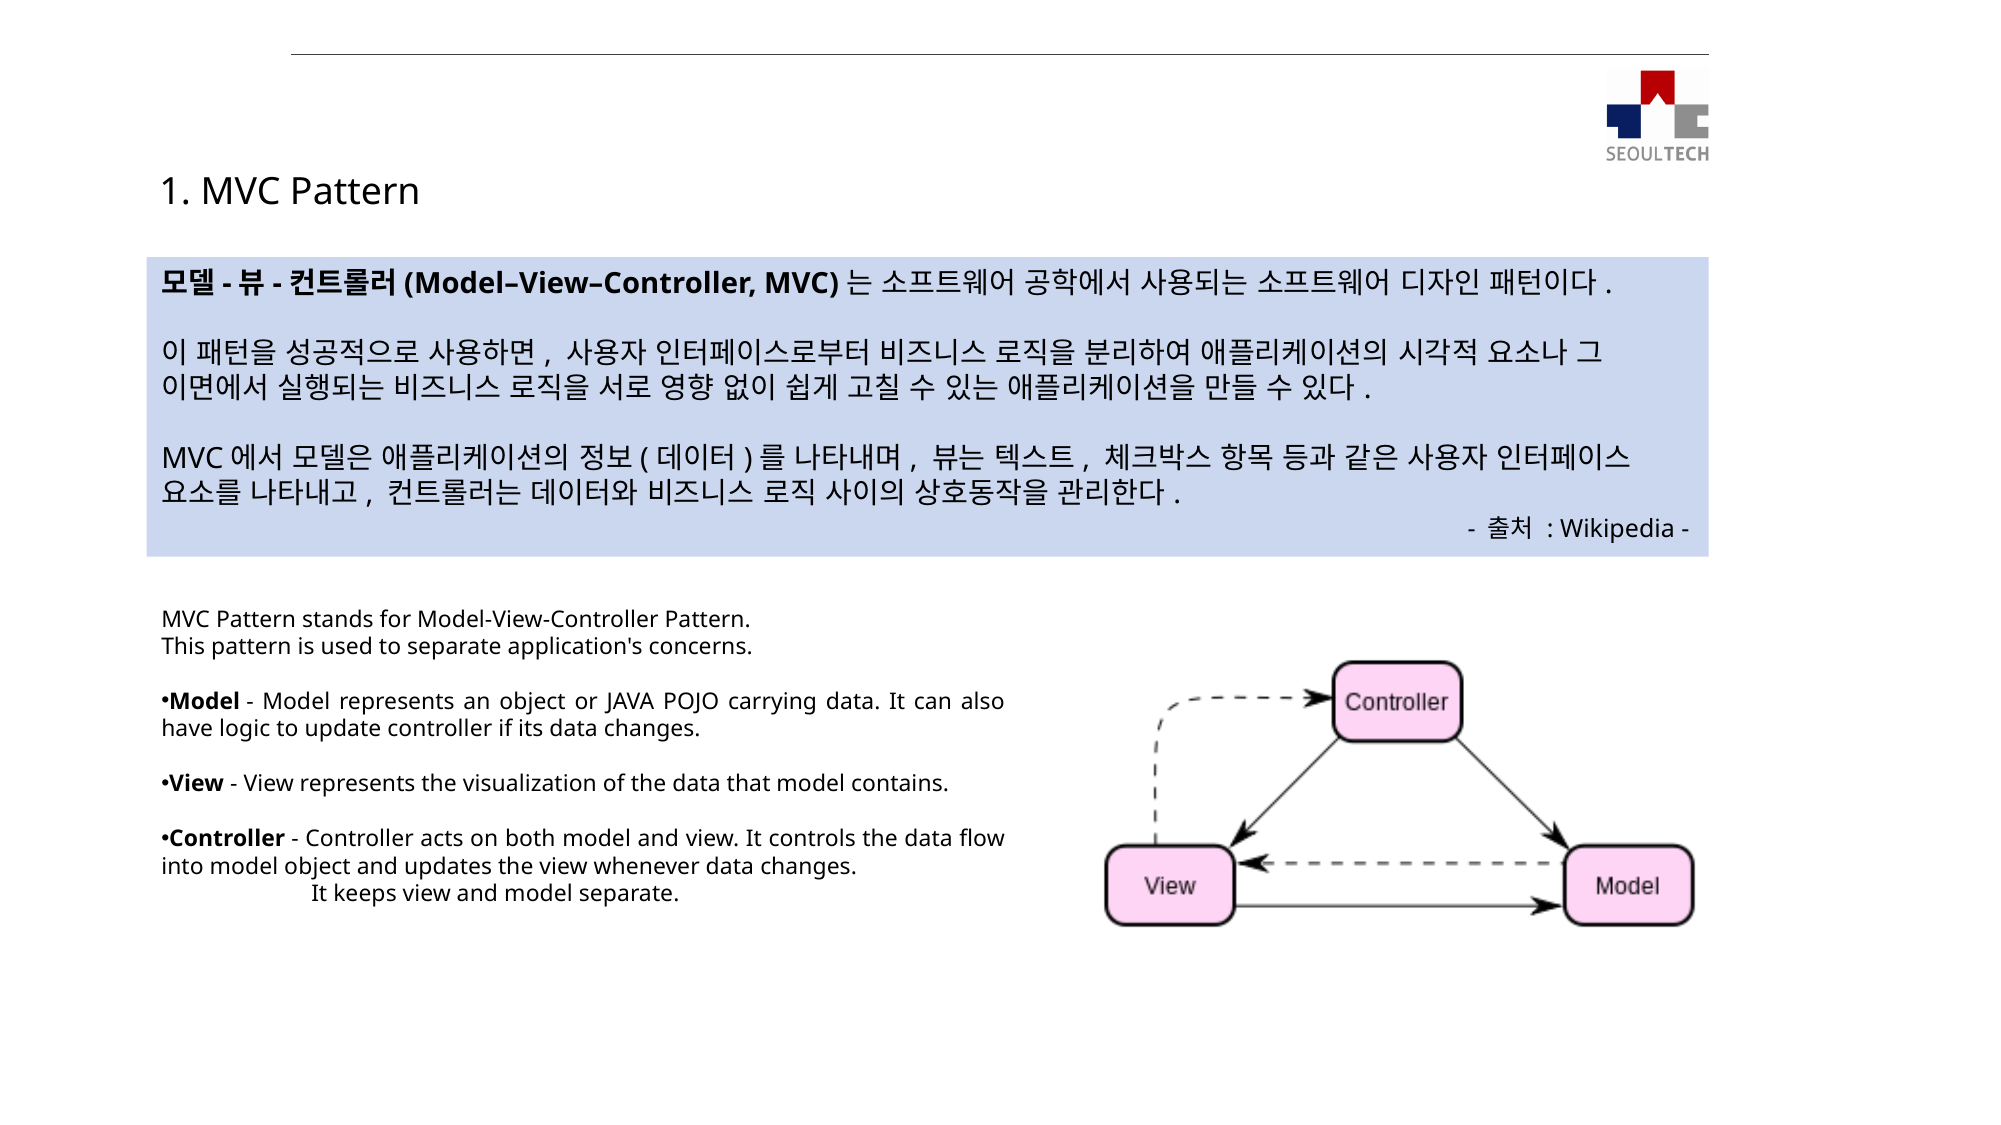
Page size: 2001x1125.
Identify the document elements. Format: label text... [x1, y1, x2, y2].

text_box - 출처 : Wikipedia - [1452, 504, 1705, 550]
picture [1606, 66, 1709, 164]
text_box [146, 256, 1710, 558]
text_box 1. MVC Pattern [144, 159, 436, 220]
text_box 모델-뷰-컨트롤러(Model–View–Controller, MVC)는 소프트웨어 공학에서 사용되는 소프트웨어 디자인 패턴이다. 이 패턴을 성공적으로 사용하면, 사용자 인터페이스로부터 비즈니스 로직을 분리하여 애플리케이션의 시각적 요소나 그 이면에서 실행되는 비즈니스 로직을 서로 영향 없이 쉽게 고칠 수 있는 애플리케이션을 만들 수 있다. MVC에서 모델은 애플리케이션의 정보(데이터)를 나타내며, 뷰는 텍스트, 체크박스 항목 등과 같은 사용자 인터페이스 요소를 나타내고, 컨트롤러는 데이터와 비즈니스 로직 사이의 상호동작을 관리한다. [146, 257, 1709, 517]
text_box MVC Pattern stands for Model-View-Controller Pattern. This pattern is used to separate application's concerns. Model - Model represents an object or JAVA POJO carrying data. It can also have logic to update controller if its data changes. View - View represents the visualization of the data that model contains. Controller - Controller acts on both model and view. It controls the data flow into model object and updates the view whenever data changes. It keeps view and model separate. [146, 596, 1021, 914]
picture [1101, 657, 1699, 931]
